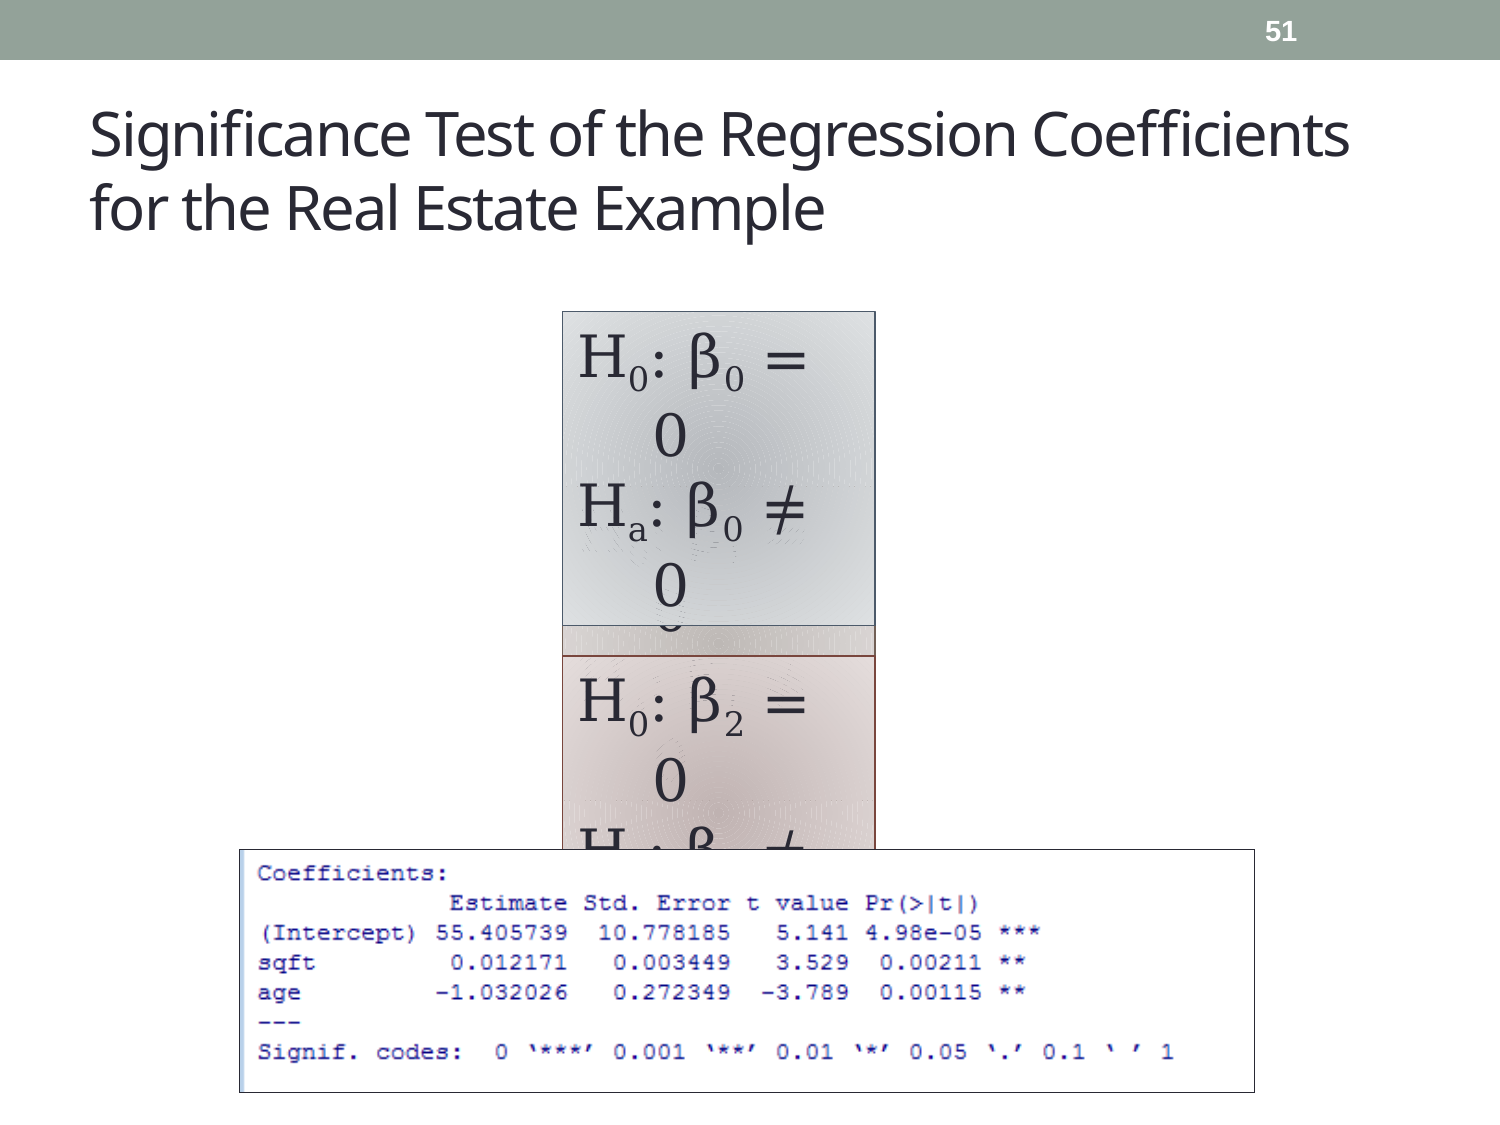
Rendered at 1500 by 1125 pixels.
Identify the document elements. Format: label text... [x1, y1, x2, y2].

slide_number 51 [1250, 3, 1425, 57]
text_box H0: β1 = 0 Ha: β1 ≠ 0 [562, 626, 876, 655]
picture [239, 849, 1255, 1093]
title Significance Test of the Regression Coefficients for the Real Estate Example [75, 87, 1425, 250]
text_box H0: β0 = 0 Ha: β0 ≠ 0 [562, 311, 876, 626]
text_box H0: β2 = 0 Ha: β2 ≠ 0 [562, 655, 876, 846]
